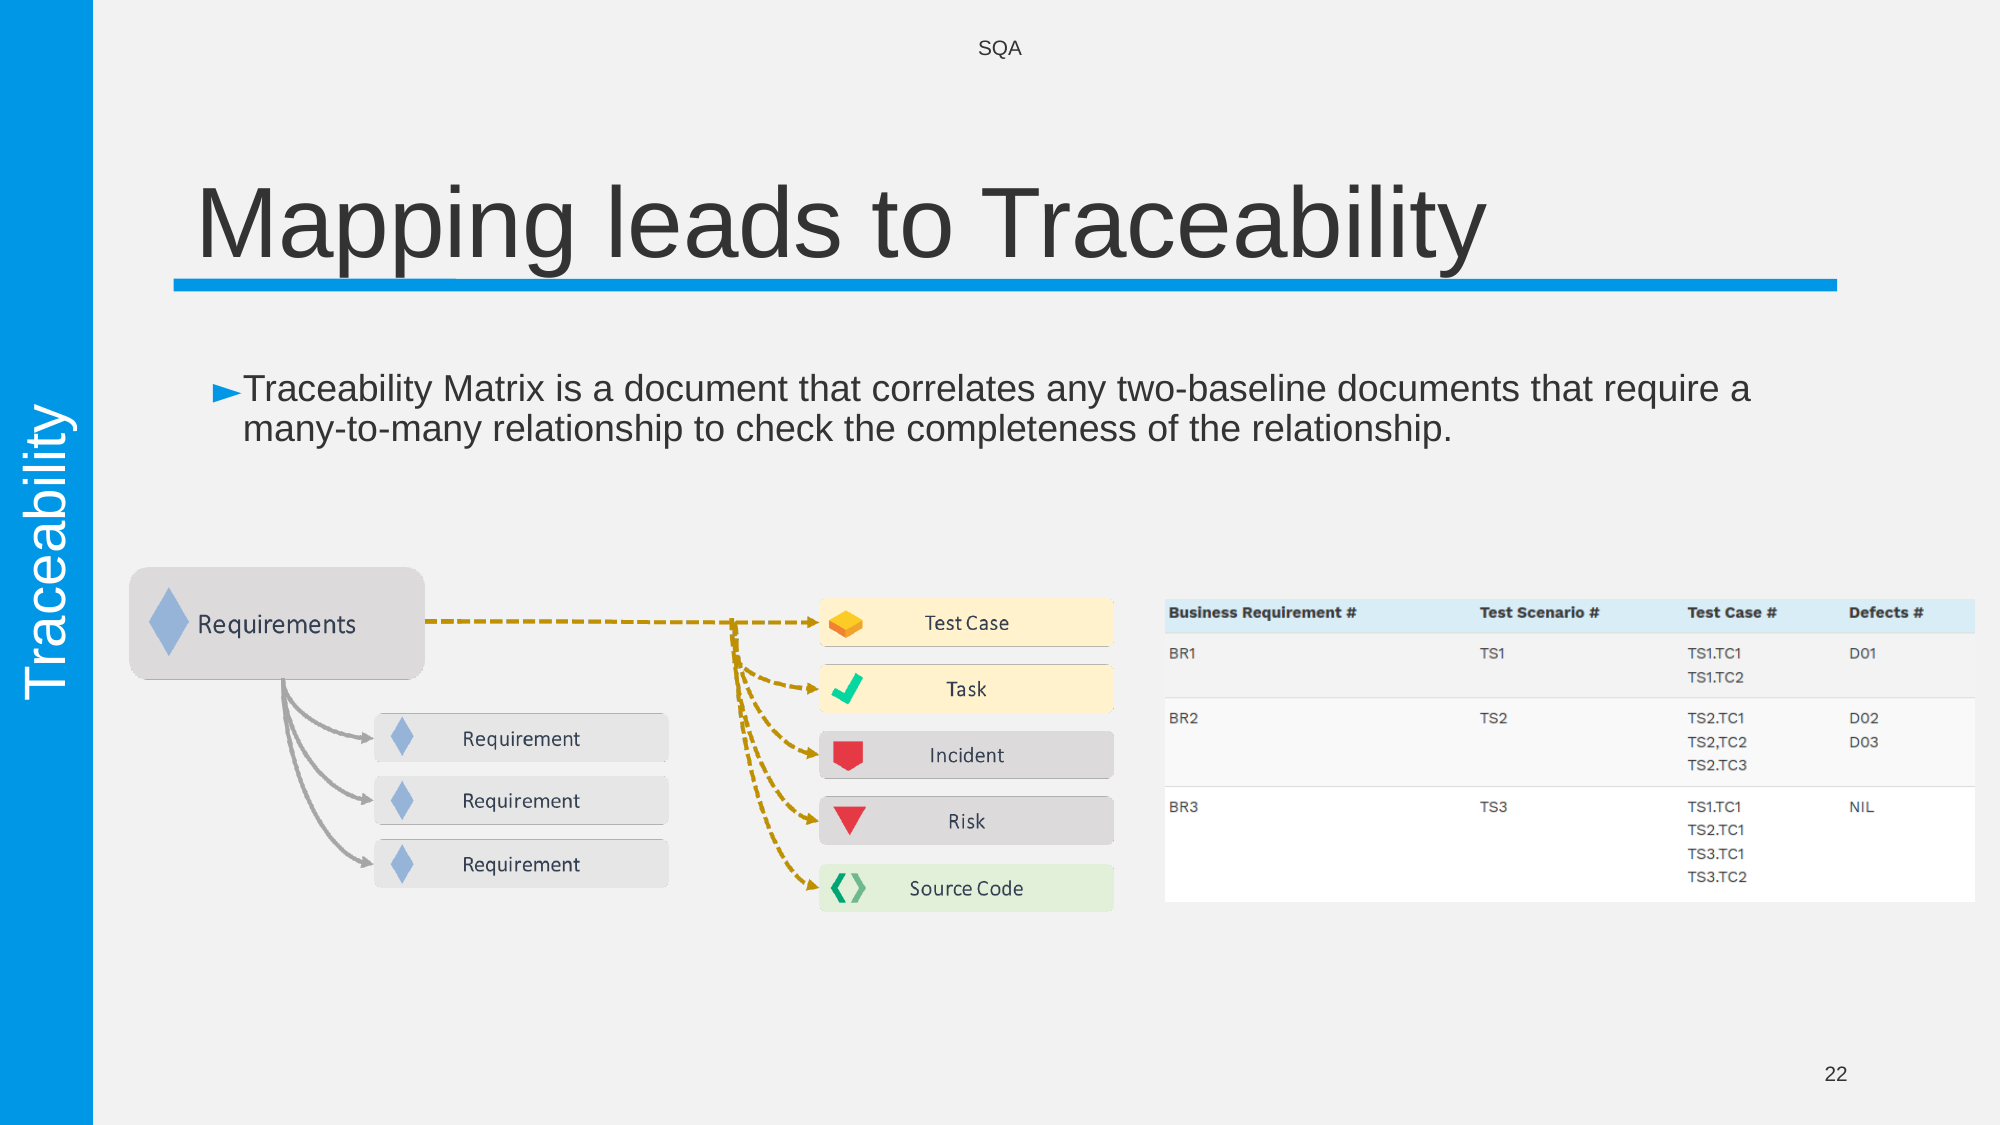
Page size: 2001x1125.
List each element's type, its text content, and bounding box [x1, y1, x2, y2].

slide_number 22 [1412, 1042, 1863, 1103]
title Traceability [9, 47, 85, 1059]
footer SQA [662, 17, 1338, 77]
picture [129, 567, 1114, 915]
list Traceability Matrix is a document that correlates any two-baseline documents that require a many-to-many relationship to check the completeness of the relationship. [180, 302, 1777, 1006]
title Mapping leads to Traceability [180, 47, 1830, 285]
picture [1165, 599, 1976, 903]
